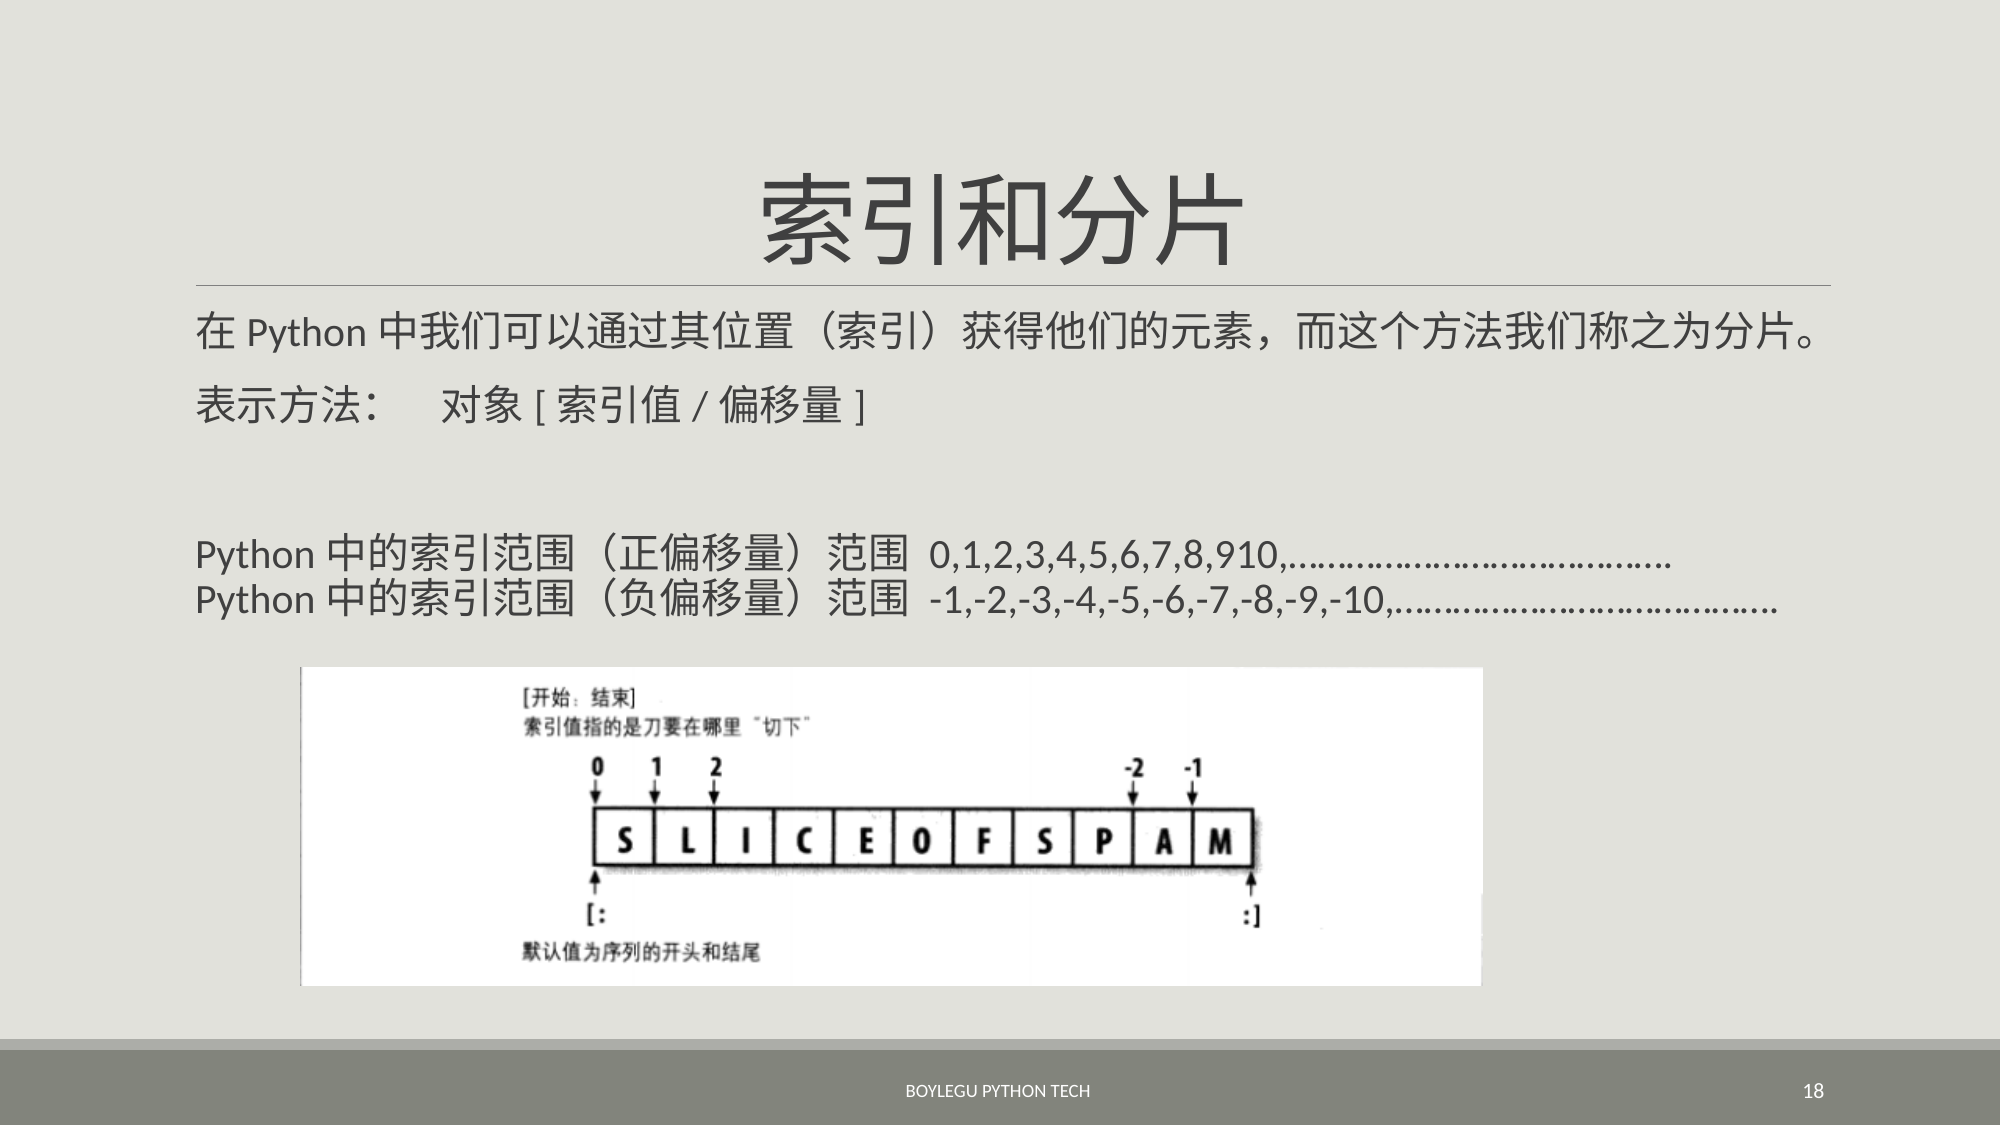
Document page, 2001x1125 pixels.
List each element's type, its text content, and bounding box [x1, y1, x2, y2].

picture [299, 666, 1484, 987]
title 索引和分片 [180, 47, 1830, 285]
slide_number 18 [1624, 1059, 1840, 1120]
list 在Python中我们可以通过其位置（索引）获得他们的元素，而这个方法我们称之为分片。 表示方法： 对象[索引值/偏移量] Python中的索引范围（正偏移量）范围 0,1,2,3,4,5,6,7,8,910,…………………………………. Python中的索引范围（负偏移量）范围 -1,-2,-3,-4,-5,-6,-7,-8,-9,-10,…………………………………. [180, 302, 1830, 963]
footer BoyleGu Python Tech [604, 1059, 1396, 1120]
